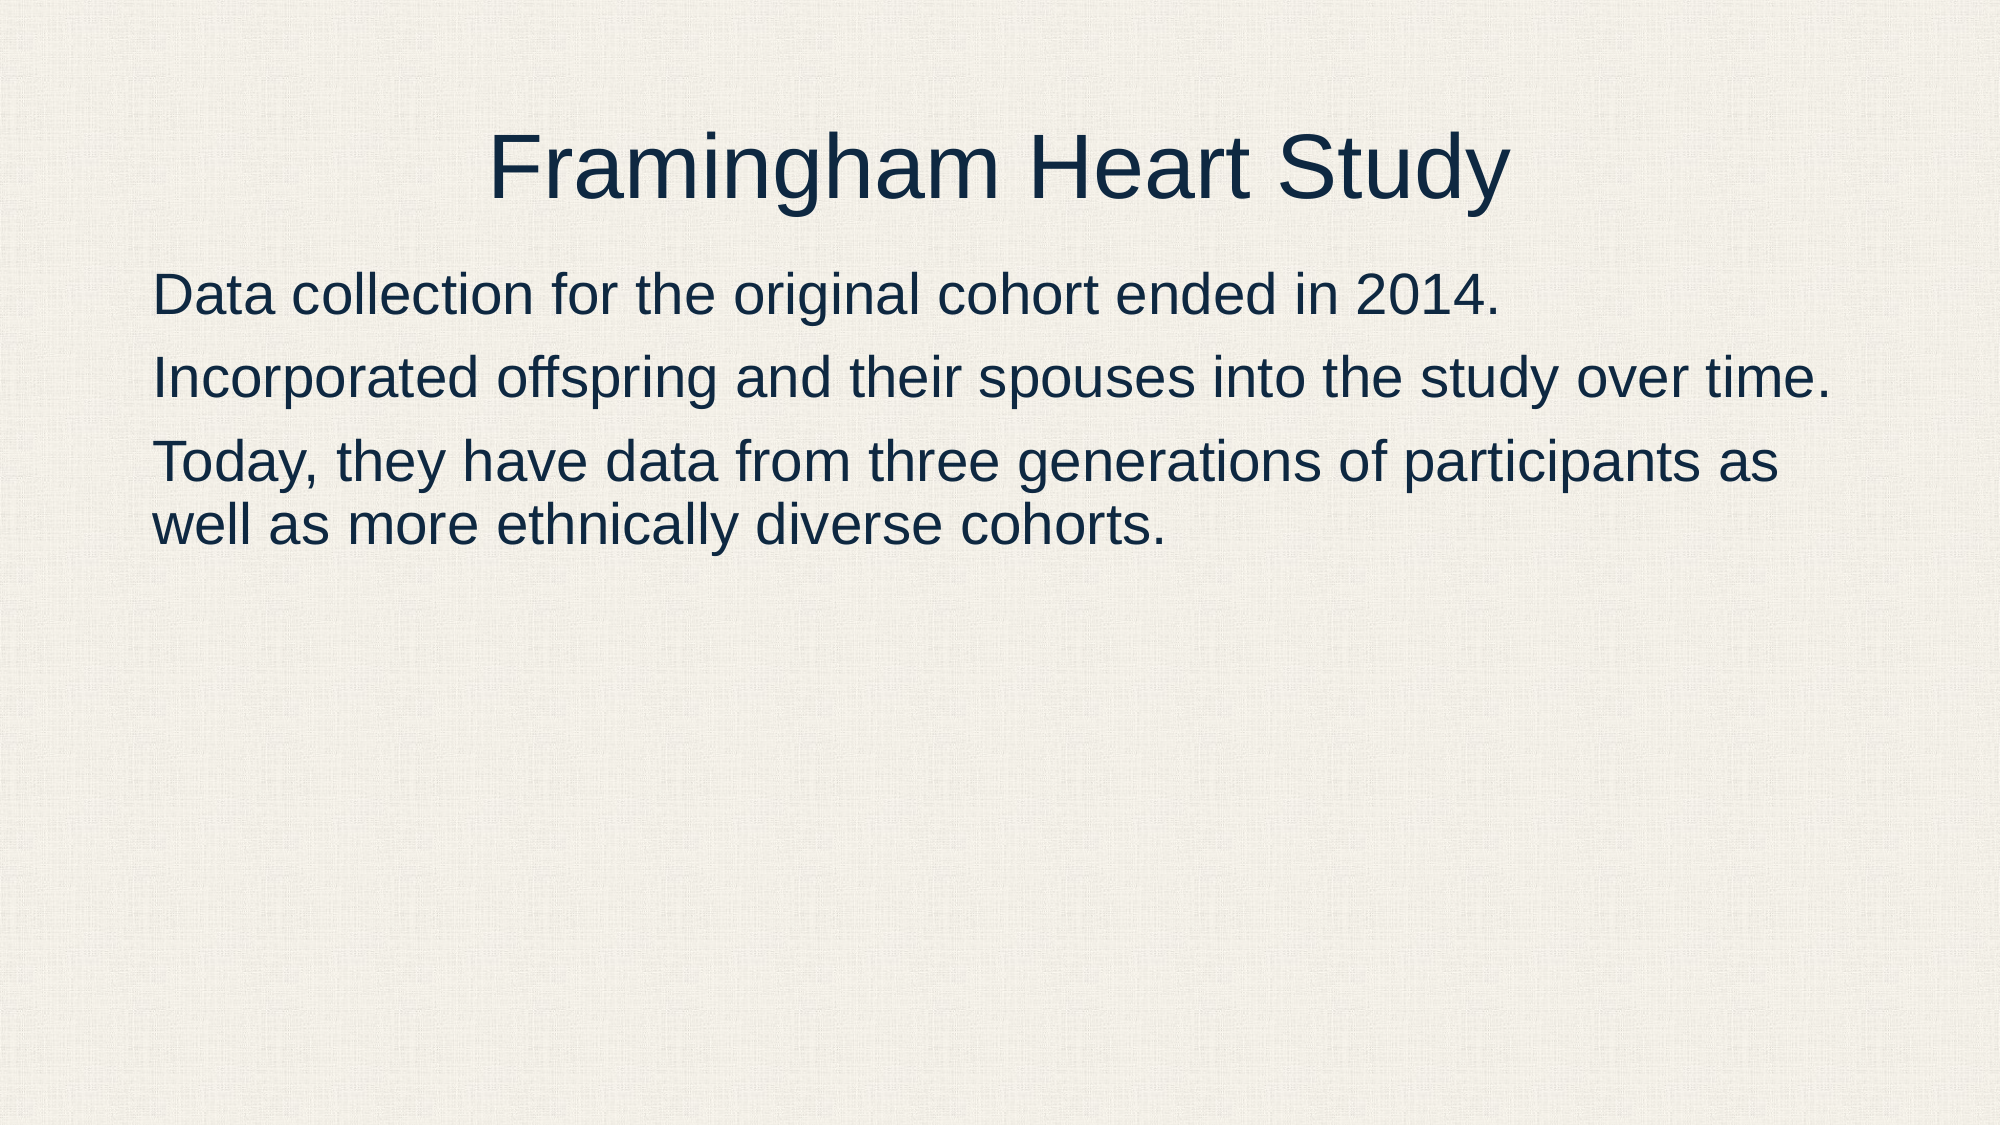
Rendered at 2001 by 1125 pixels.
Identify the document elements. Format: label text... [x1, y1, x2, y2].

list Data collection for the original cohort ended in 2014. Incorporated offspring and their spouses into the study over time. Today, they have data from three generations of participants as well as more ethnically diverse cohorts. [137, 256, 1863, 1014]
title Framingham Heart Study [137, 59, 1863, 256]
